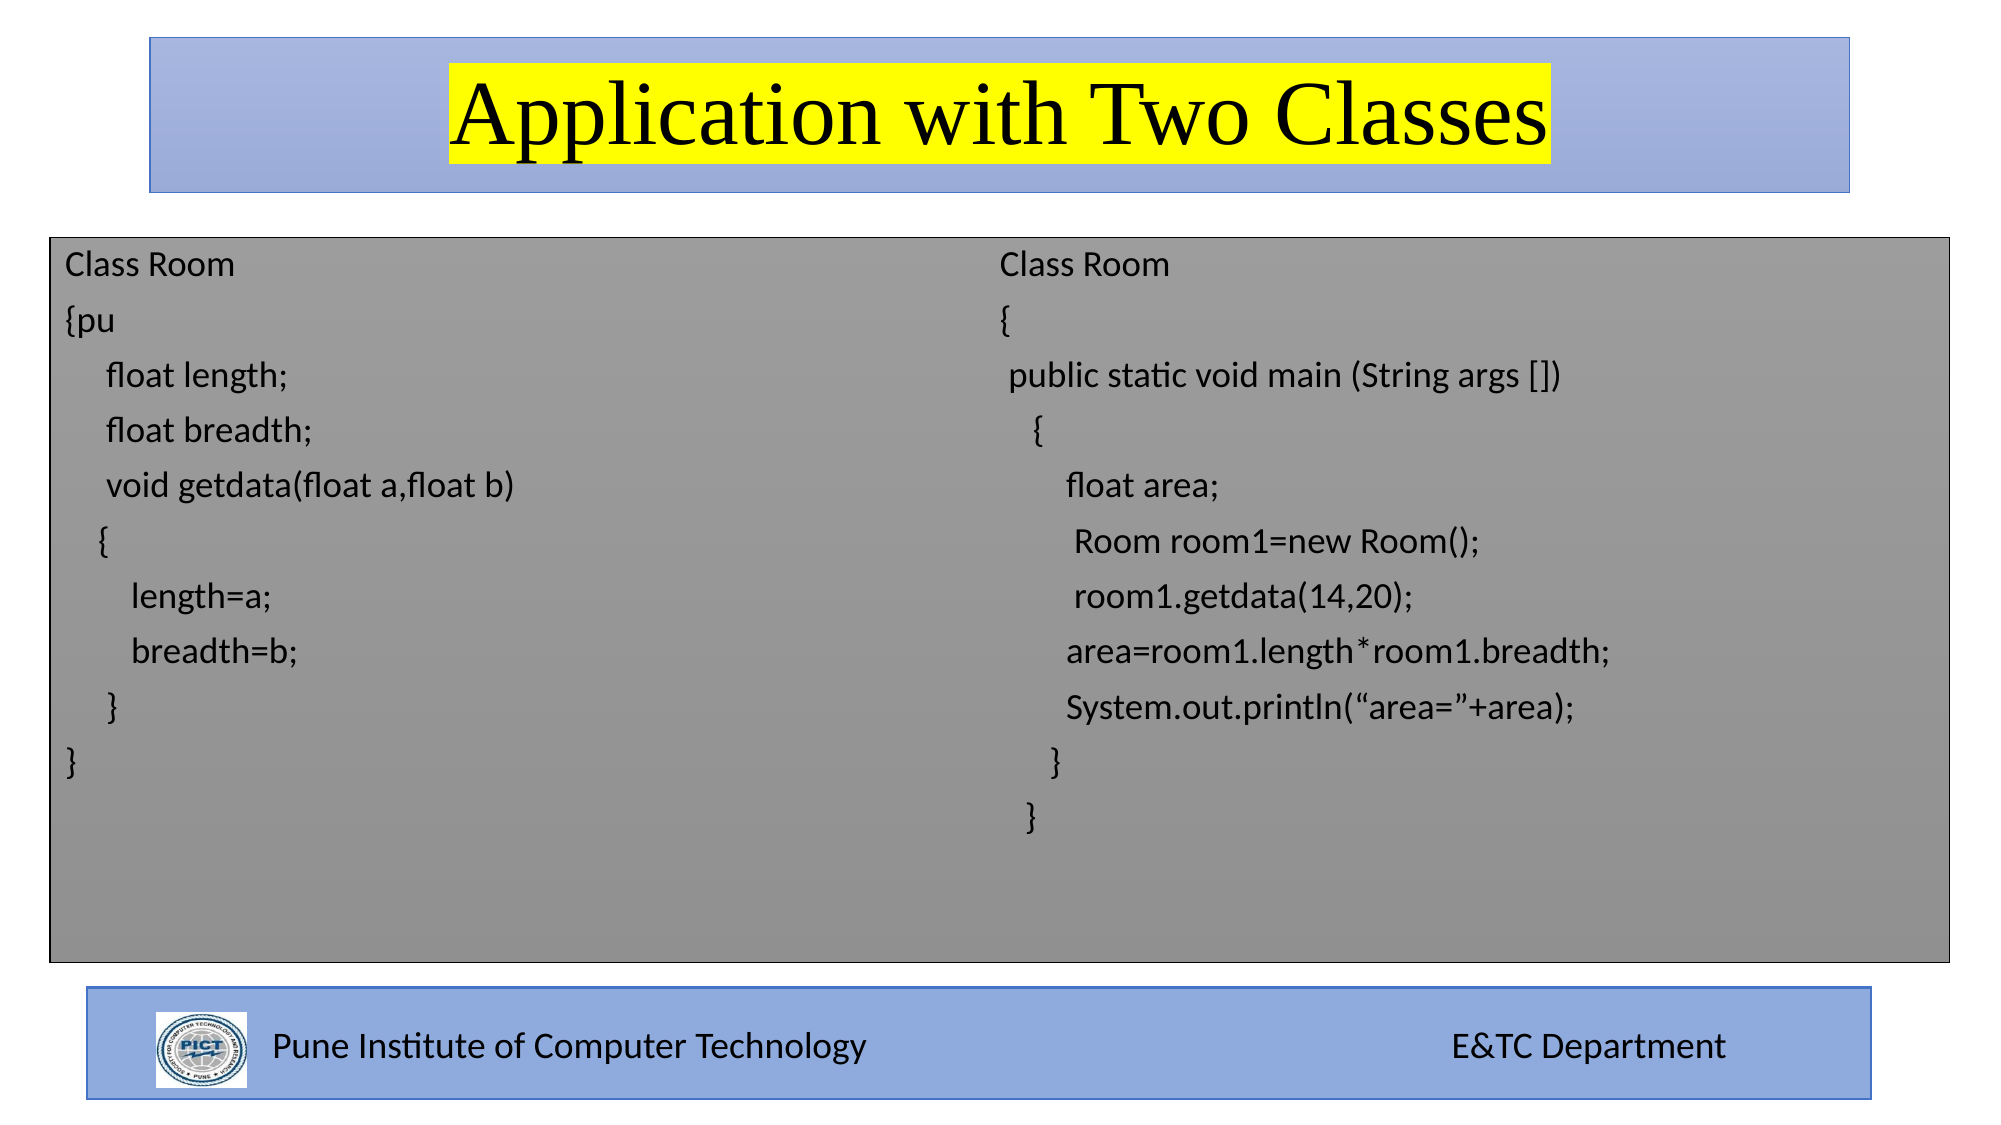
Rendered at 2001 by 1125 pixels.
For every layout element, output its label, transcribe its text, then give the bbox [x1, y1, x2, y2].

picture [156, 1012, 247, 1088]
title Application with Two Classes [149, 37, 1850, 193]
list Class Room {pu float length; float breadth; void getdata(float a,float b) { length=a; breadth=b; } } Class Room { public static void main (String args []) { float area; Room room1=new Room(); room1.getdata(14,20); area=room1.length*room1.breadth; System.out.println(“area=”+area); } } [49, 237, 1950, 963]
text_box Pune Institute of Computer Technology E&TC Department [86, 986, 1872, 1100]
